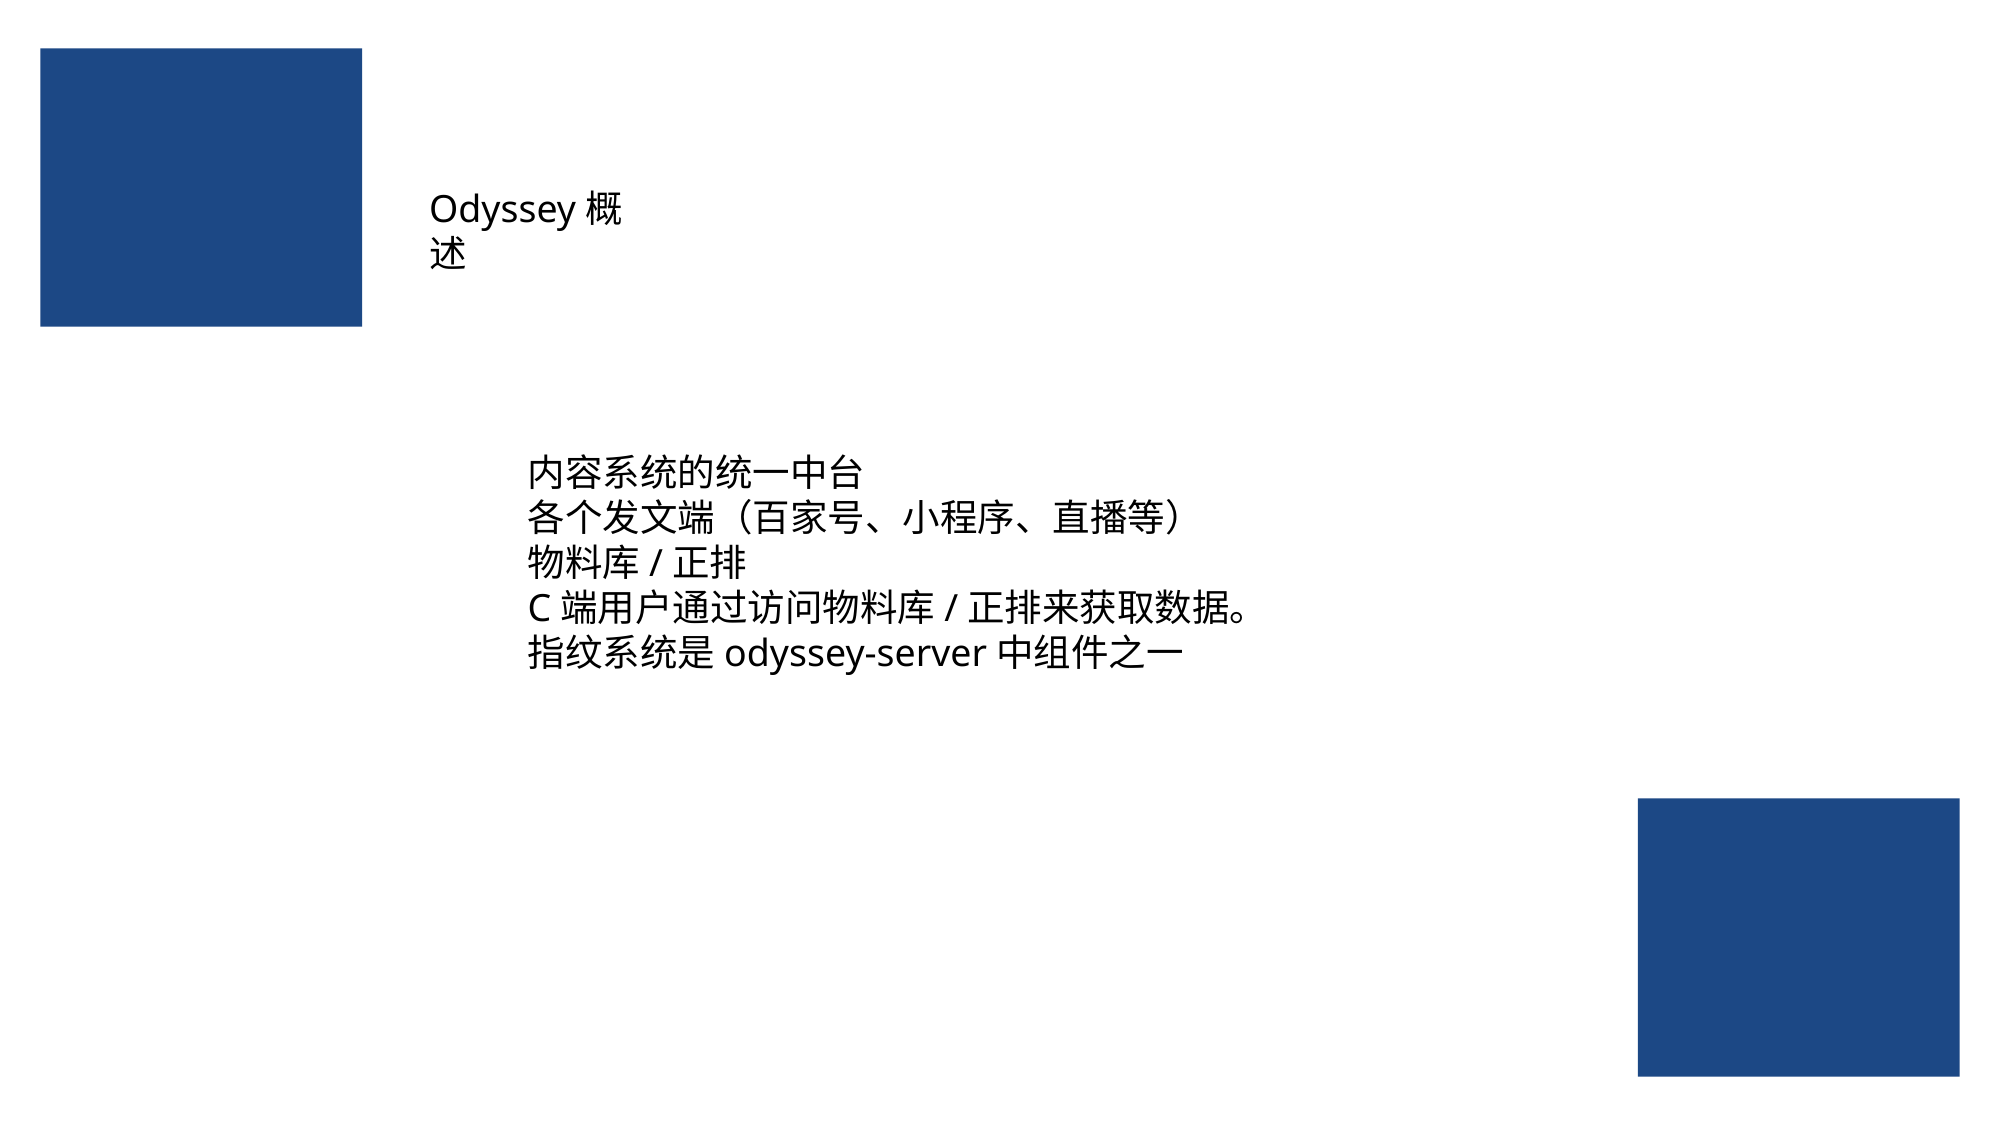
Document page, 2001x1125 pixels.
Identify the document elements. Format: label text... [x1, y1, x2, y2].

text_box 内容系统的统一中台 各个发文端（百家号、小程序、直播等） 物料库/正排 C端用户通过访问物料库/正排来获取数据。 指纹系统是odyssey-server中组件之一 [512, 441, 1514, 681]
text_box [1637, 797, 1961, 1078]
text_box [39, 47, 363, 328]
text_box Odyssey概述 [414, 178, 655, 283]
